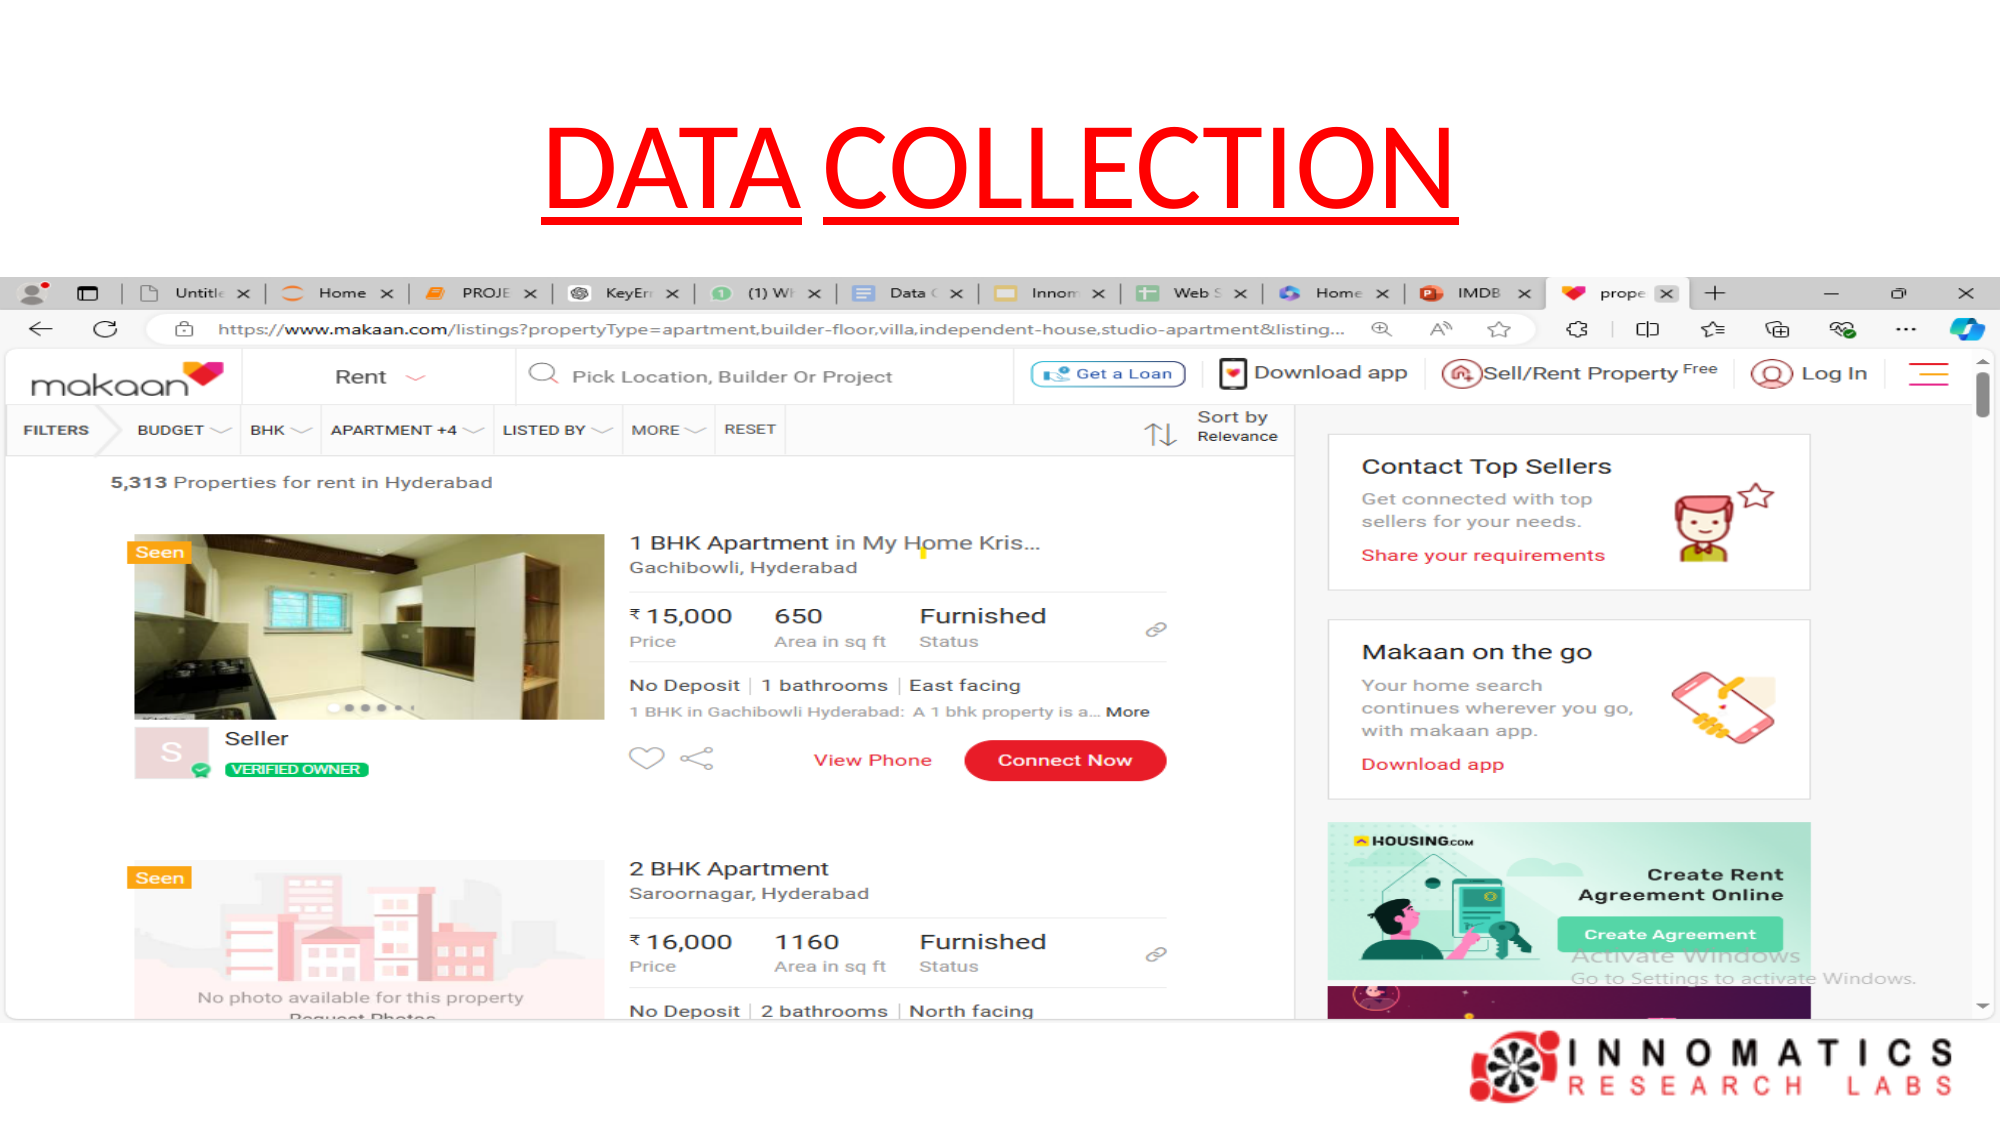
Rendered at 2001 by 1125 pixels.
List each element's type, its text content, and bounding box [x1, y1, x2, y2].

title DATA COLLECTION [137, 59, 1863, 276]
picture [0, 277, 2000, 1125]
